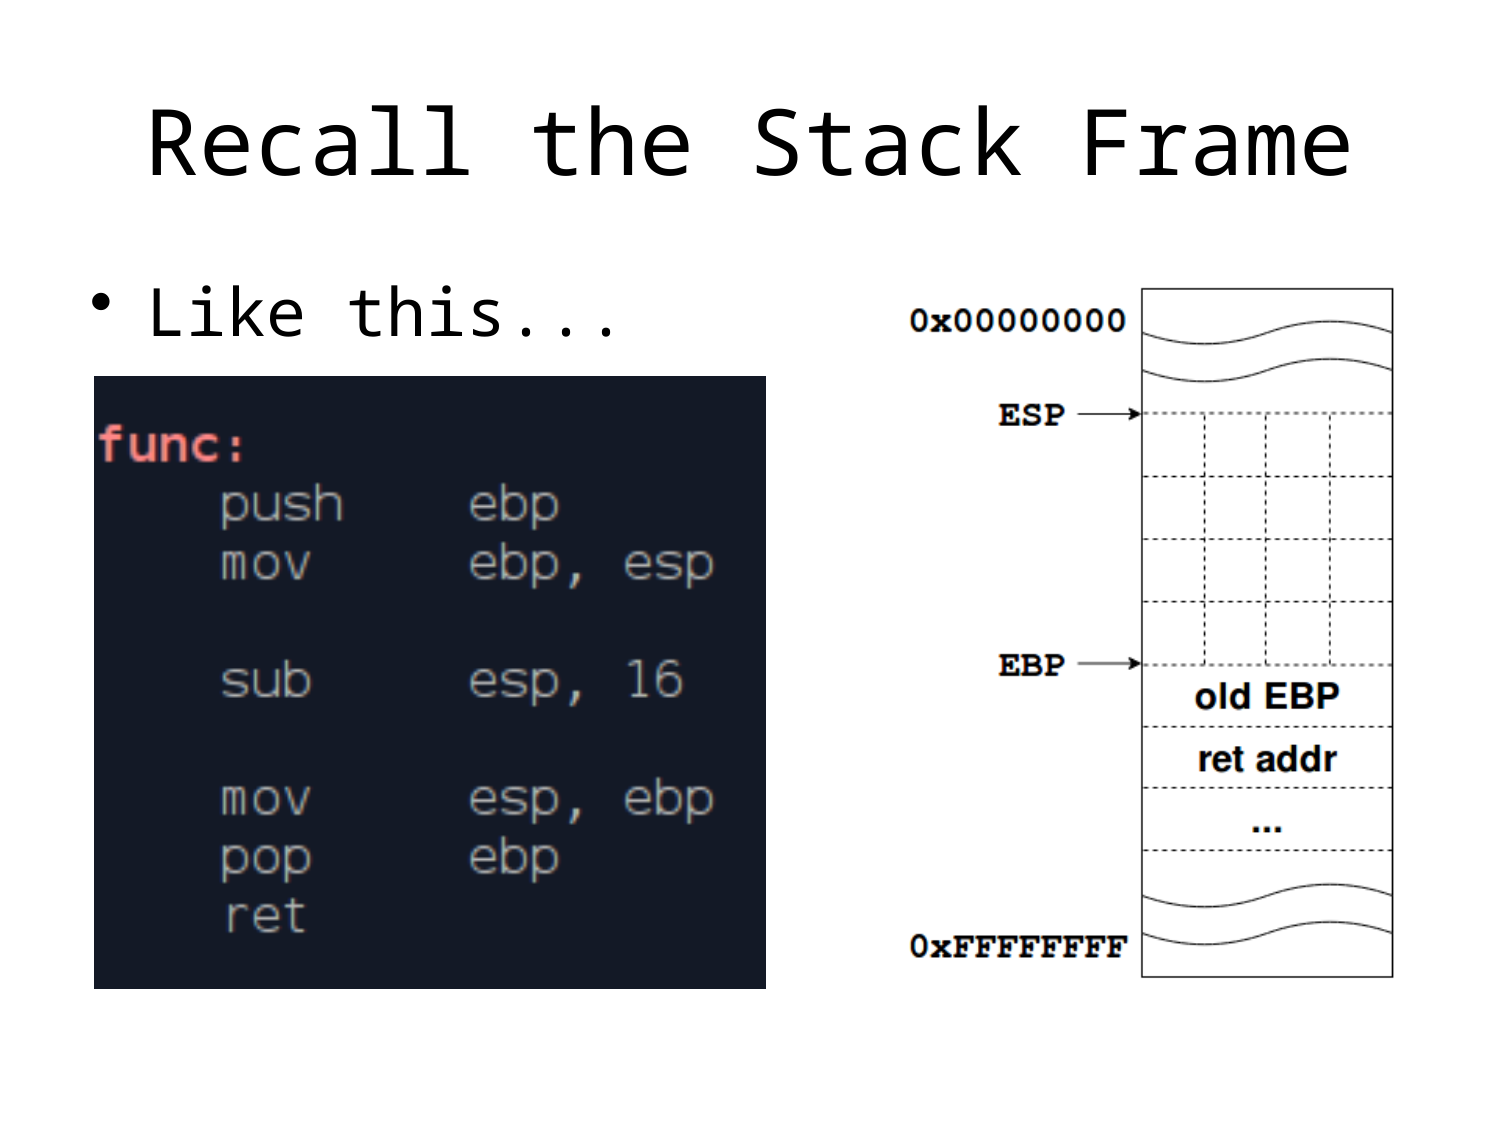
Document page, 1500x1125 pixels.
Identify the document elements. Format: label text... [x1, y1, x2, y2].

list Like this... [75, 262, 1425, 1005]
picture [93, 376, 766, 989]
picture [894, 279, 1403, 989]
title Recall the Stack Frame [75, 45, 1425, 233]
